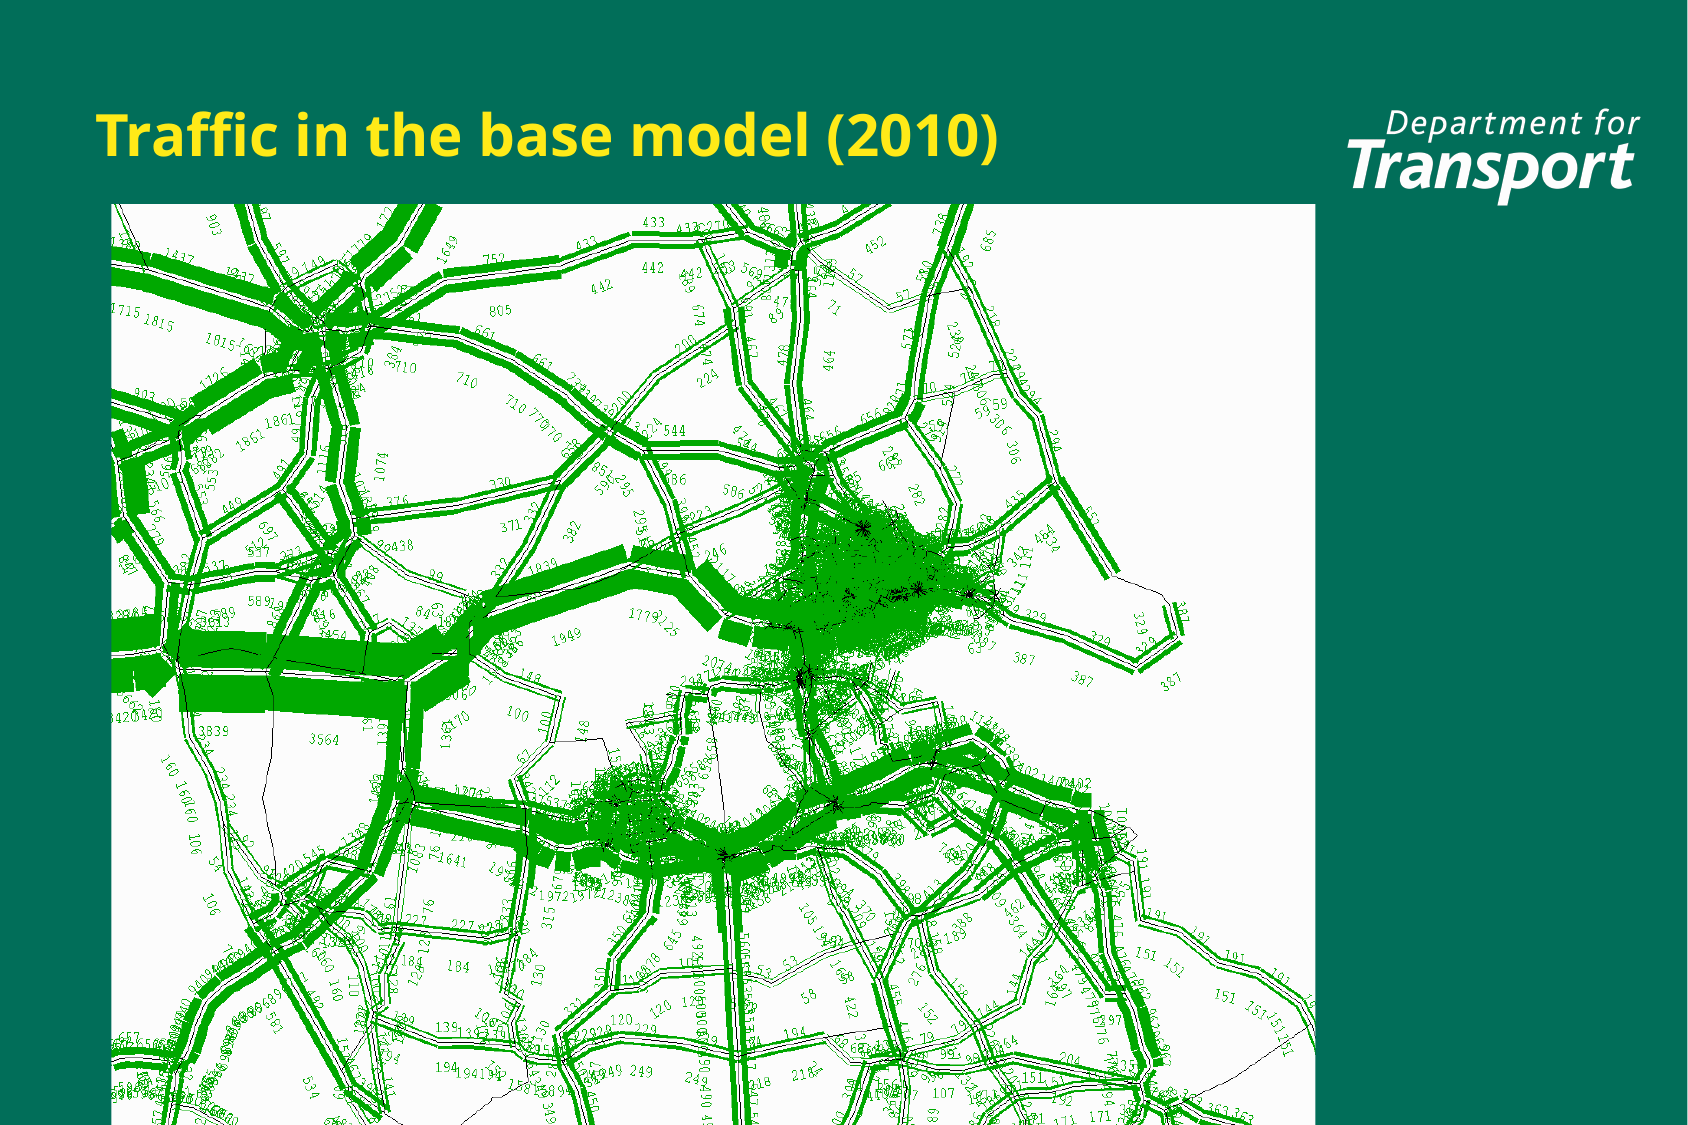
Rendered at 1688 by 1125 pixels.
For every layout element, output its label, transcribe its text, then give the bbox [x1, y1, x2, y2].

title Traffic in the base model (2010) [79, 89, 1331, 225]
picture [1325, 87, 1663, 227]
picture [111, 204, 1316, 1125]
